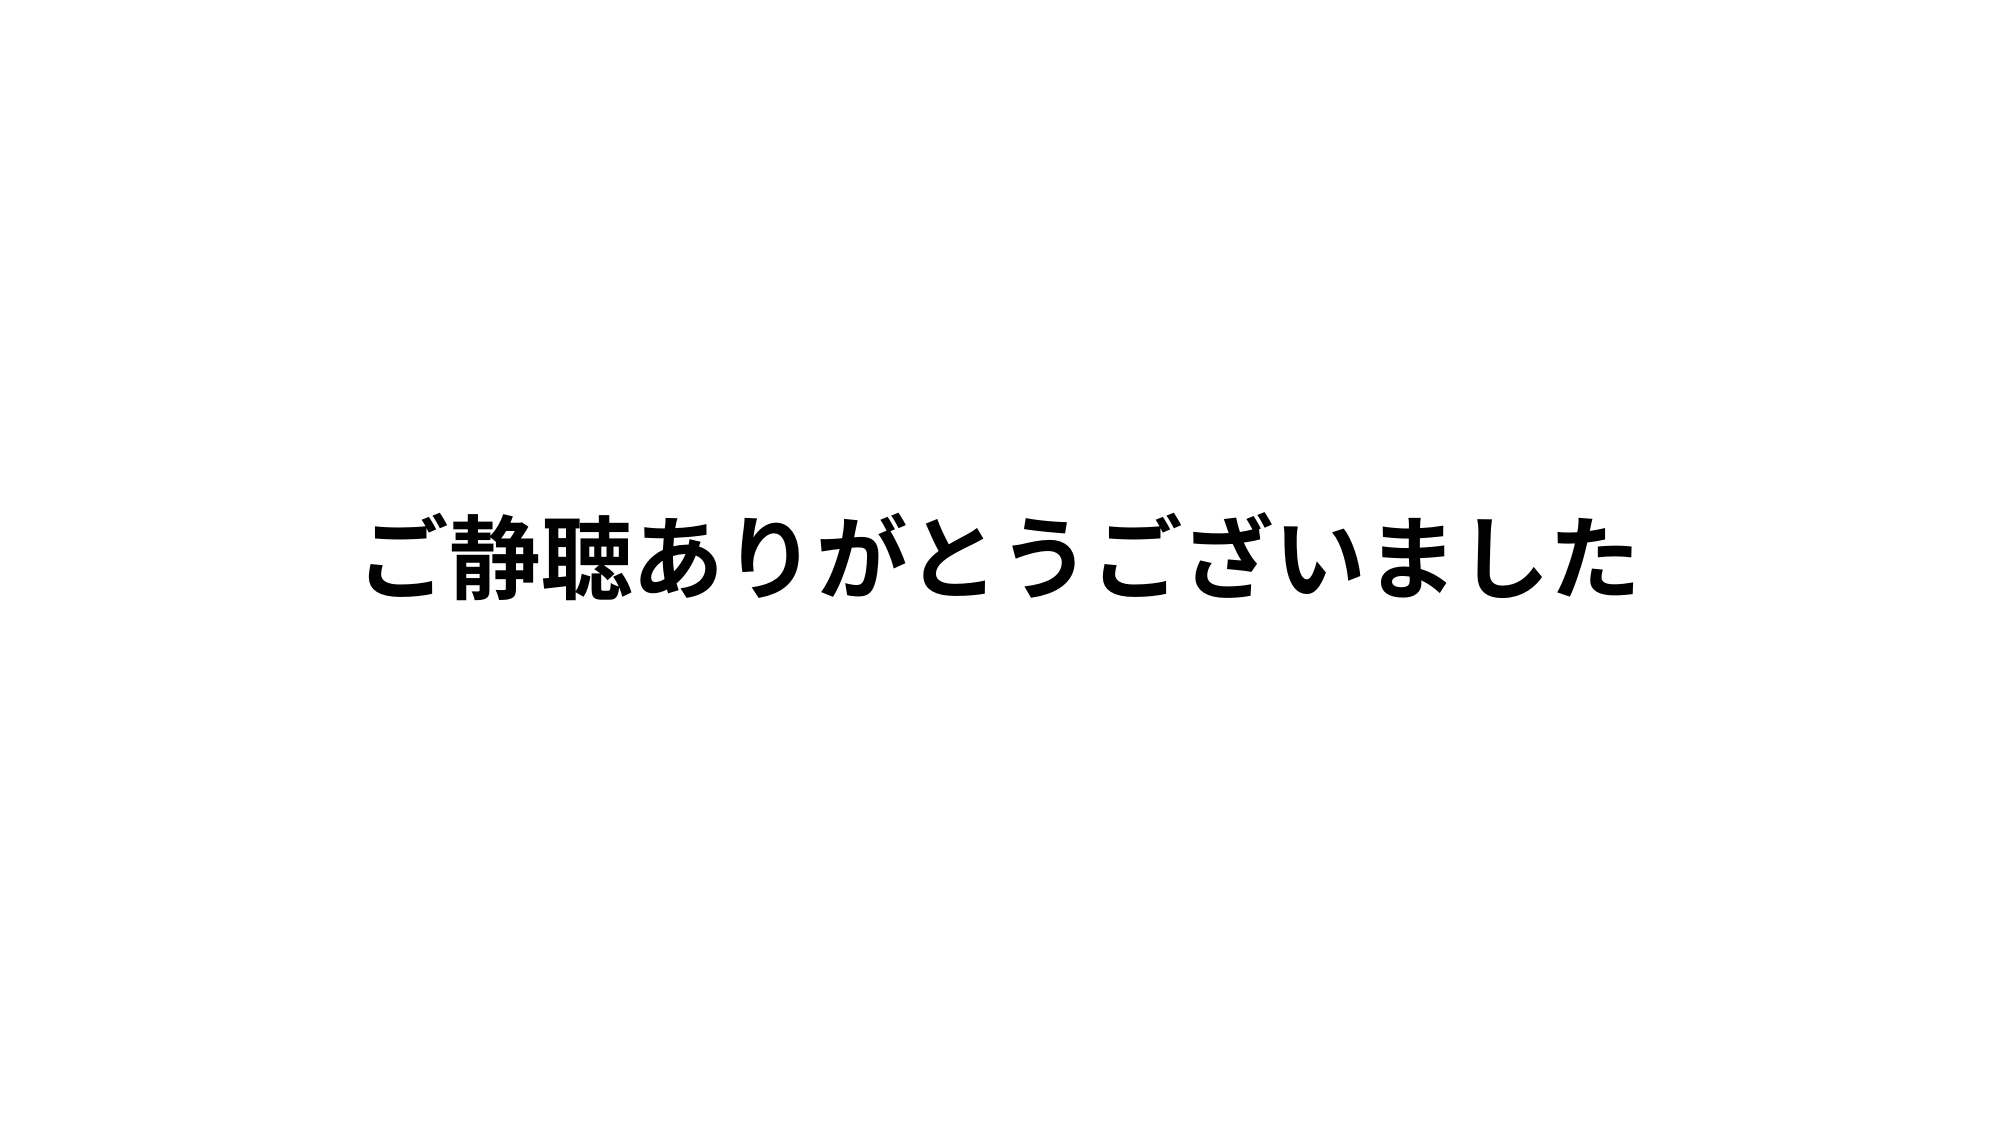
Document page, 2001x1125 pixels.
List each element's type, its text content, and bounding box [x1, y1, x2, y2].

title ご静聴ありがとうございました [137, 453, 1863, 672]
